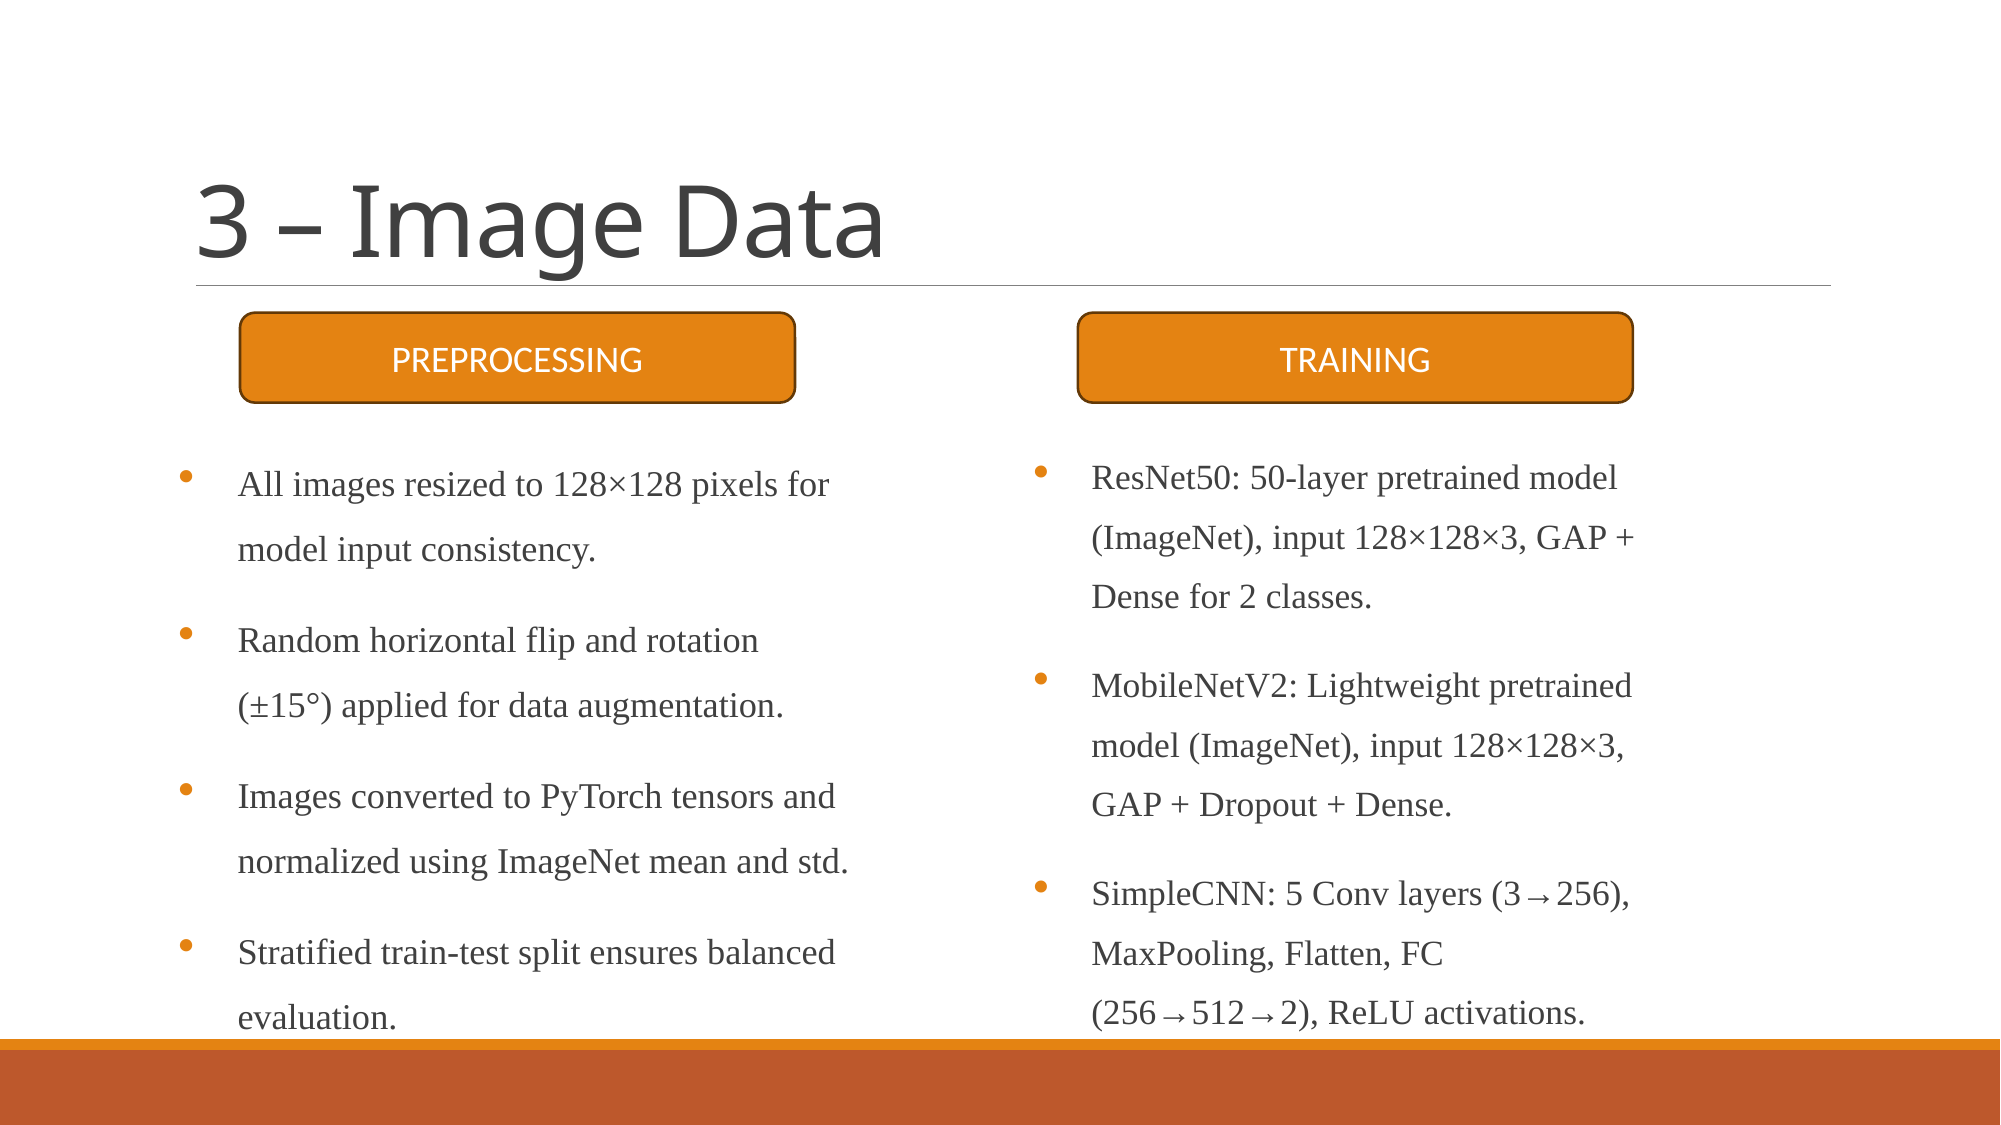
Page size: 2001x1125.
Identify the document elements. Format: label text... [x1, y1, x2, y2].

title 3 – Image Data [180, 47, 1830, 285]
text_box TRAINING [1076, 311, 1635, 404]
text_box PREPROCESSING [238, 311, 797, 404]
list ResNet50: 50-layer pretrained model (ImageNet), input 128×128×3, GAP + Dense for 2 classes. MobileNetV2: Lightweight pretrained model (ImageNet), input 128×128×3, GAP + Dropout + Dense. SimpleCNN: 5 Conv layers (3→256), MaxPooling, Flatten, FC (256→512→2), ReLU activations. [1020, 408, 1830, 1061]
list All images resized to 128×128 pixels for model input consistency. Random horizontal flip and rotation (±15°) applied for data augmentation. Images converted to PyTorch tensors and normalized using ImageNet mean and std. Stratified train-test split ensures balanced evaluation. [180, 430, 990, 1091]
